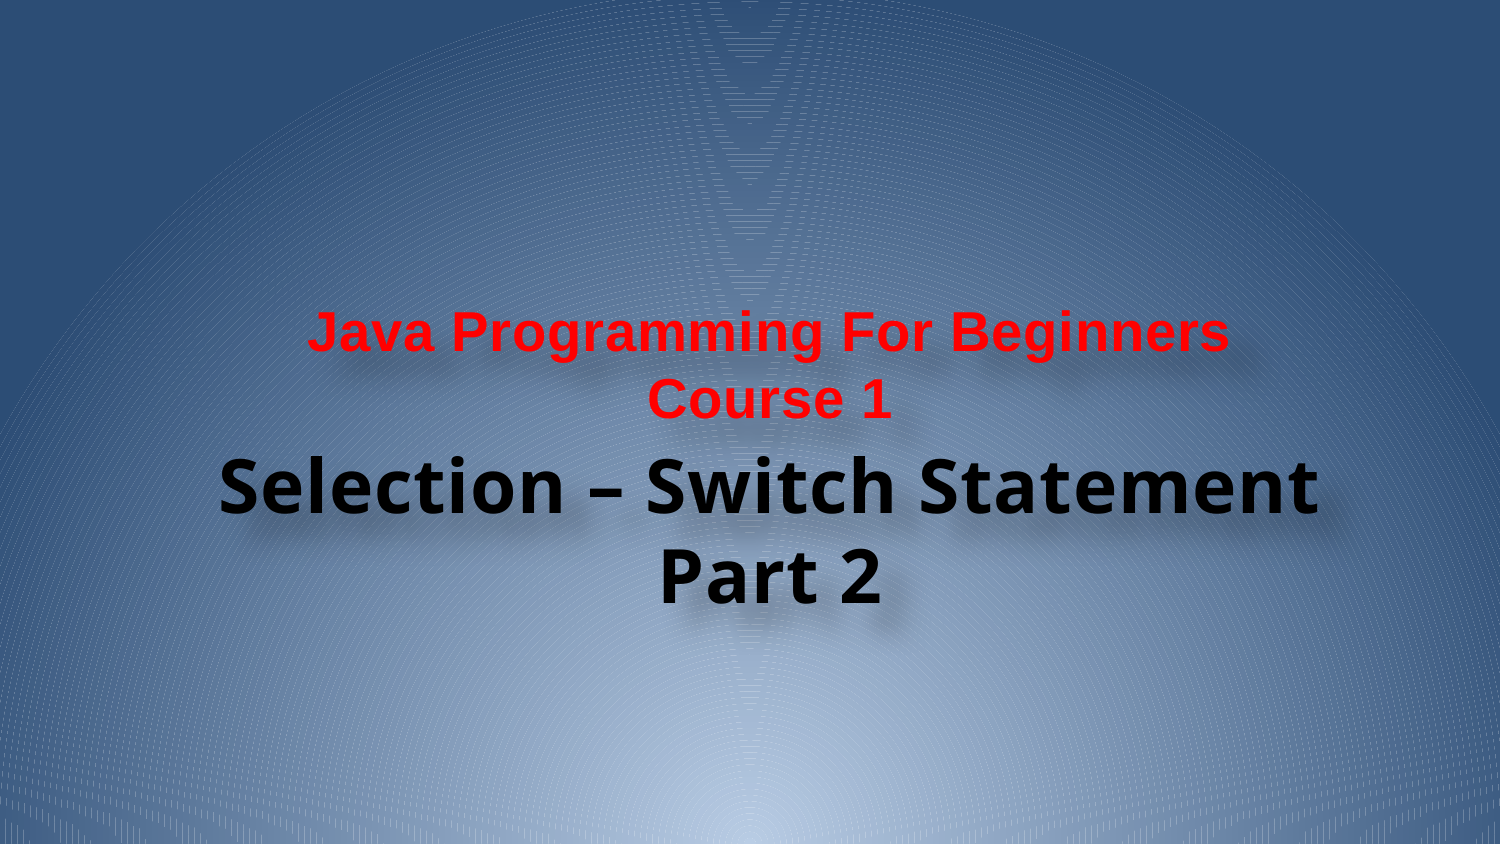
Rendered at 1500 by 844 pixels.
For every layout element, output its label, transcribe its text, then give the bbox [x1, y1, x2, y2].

text_box Selection – Switch Statement Part 2 [155, 469, 1386, 587]
title Java Programming For Beginners Course 1 [247, 294, 1294, 431]
